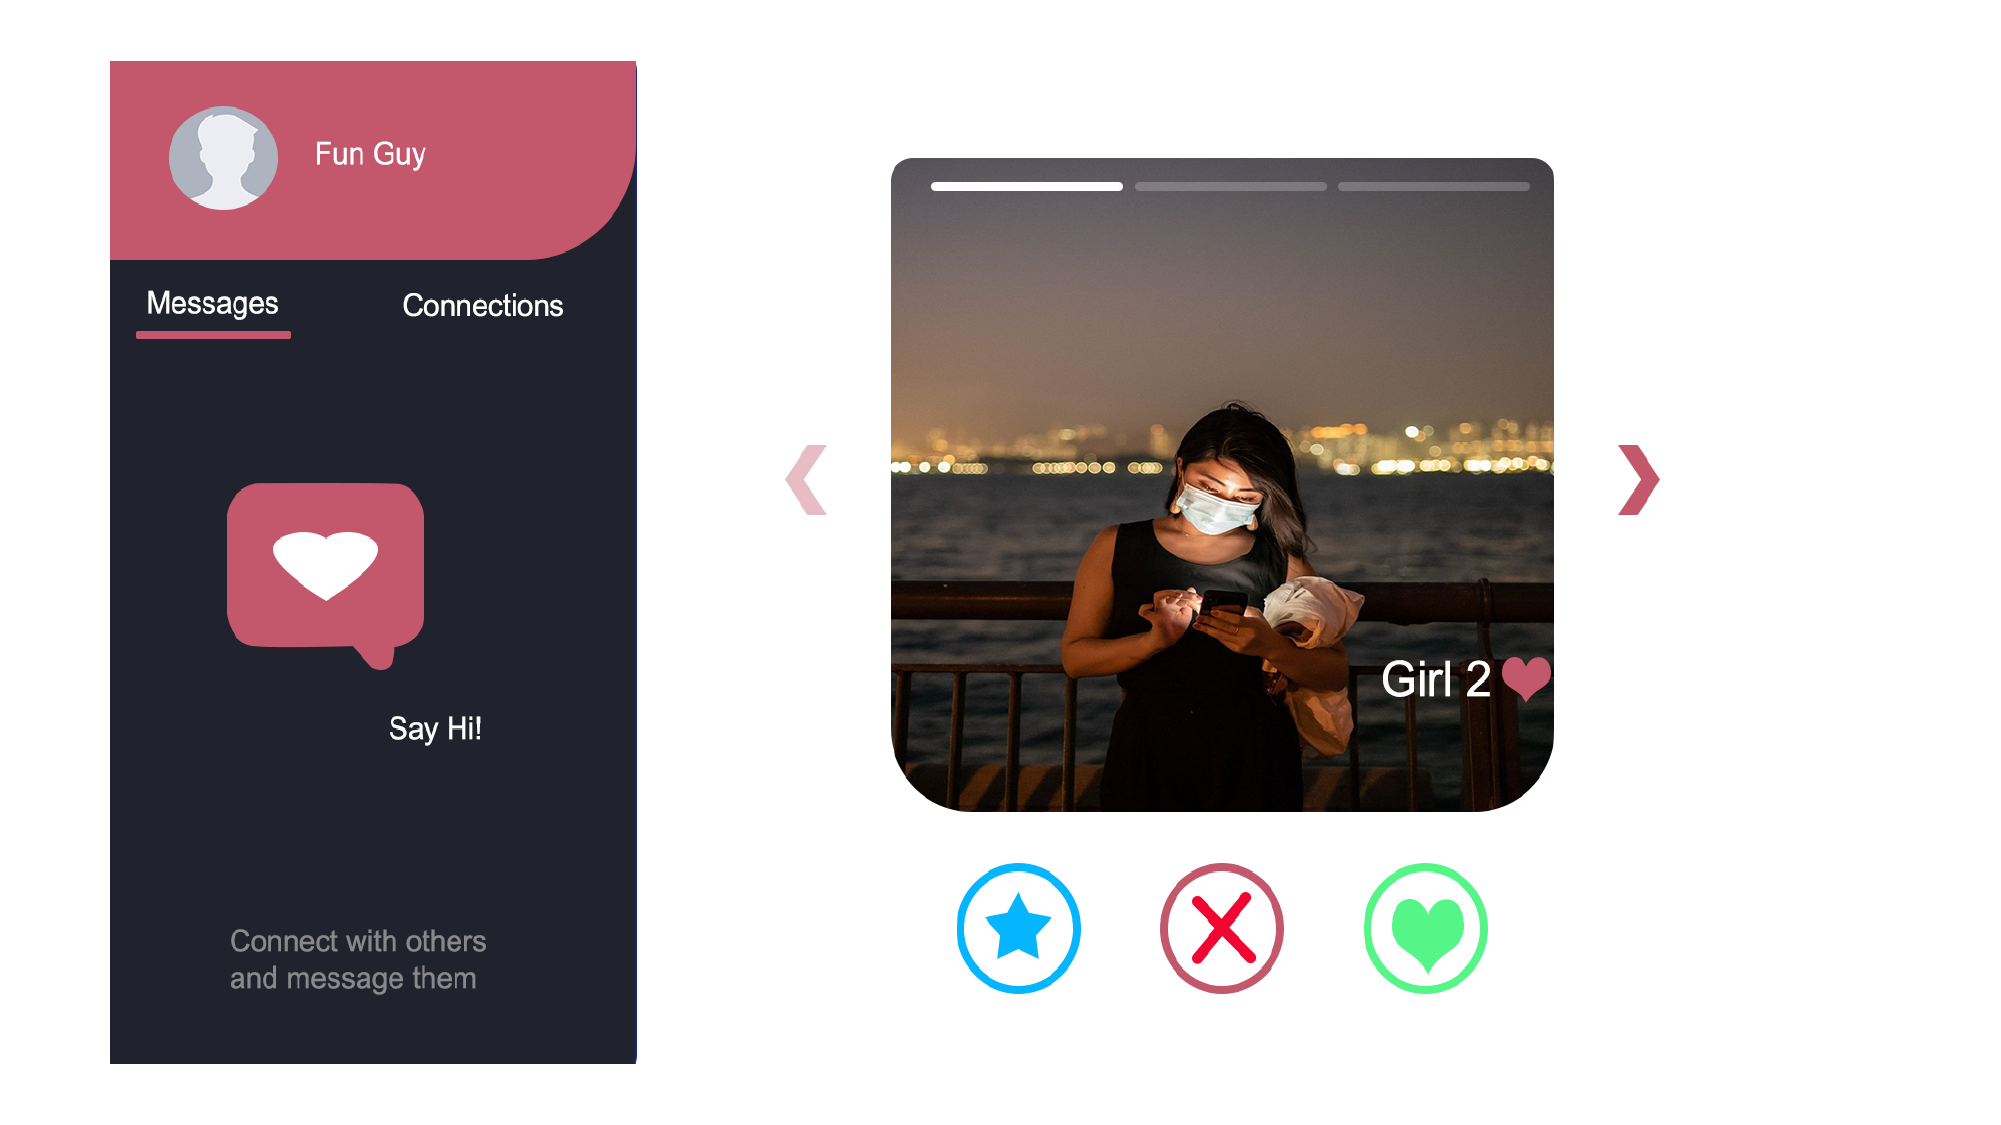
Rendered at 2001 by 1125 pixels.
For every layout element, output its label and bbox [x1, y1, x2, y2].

list [109, 61, 1835, 1064]
